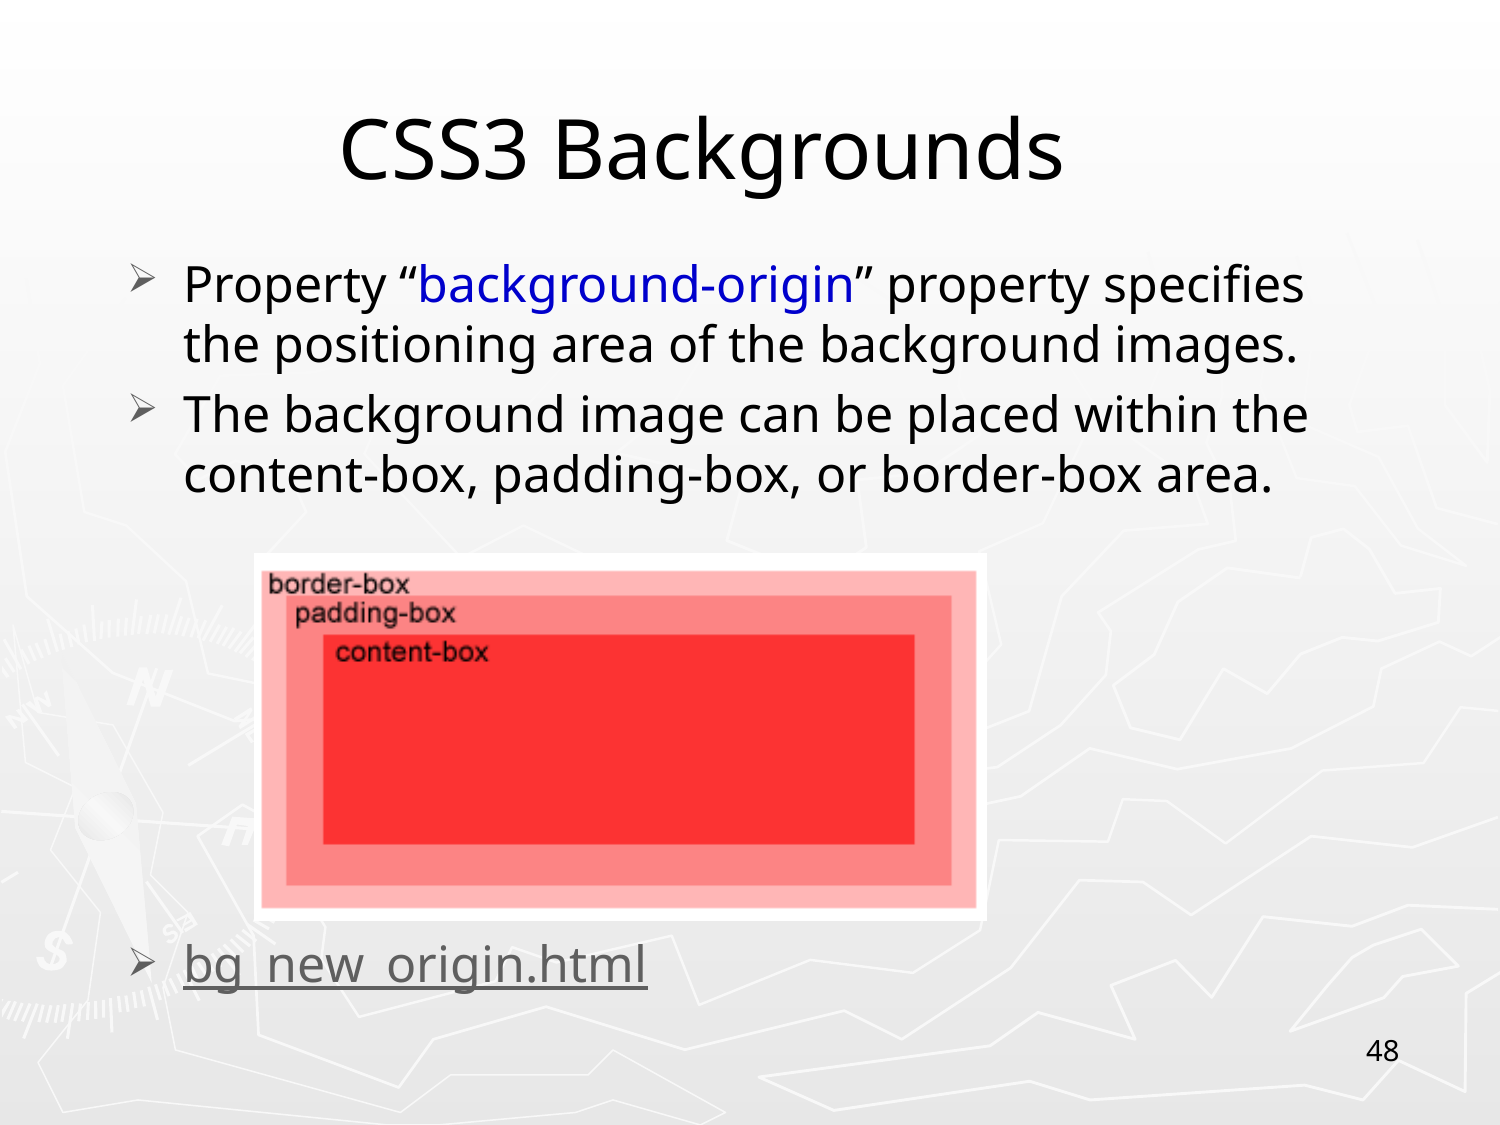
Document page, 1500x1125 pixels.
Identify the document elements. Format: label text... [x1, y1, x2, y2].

title CSS3 Backgrounds [135, 90, 1270, 203]
list Property “background-origin” property specifies the positioning area of the background images. The background image can be placed within the content-box, padding-box, or border-box area. bg_new_origin.html [112, 245, 1375, 1025]
text_box 48 [1102, 1024, 1415, 1100]
picture [254, 552, 987, 921]
